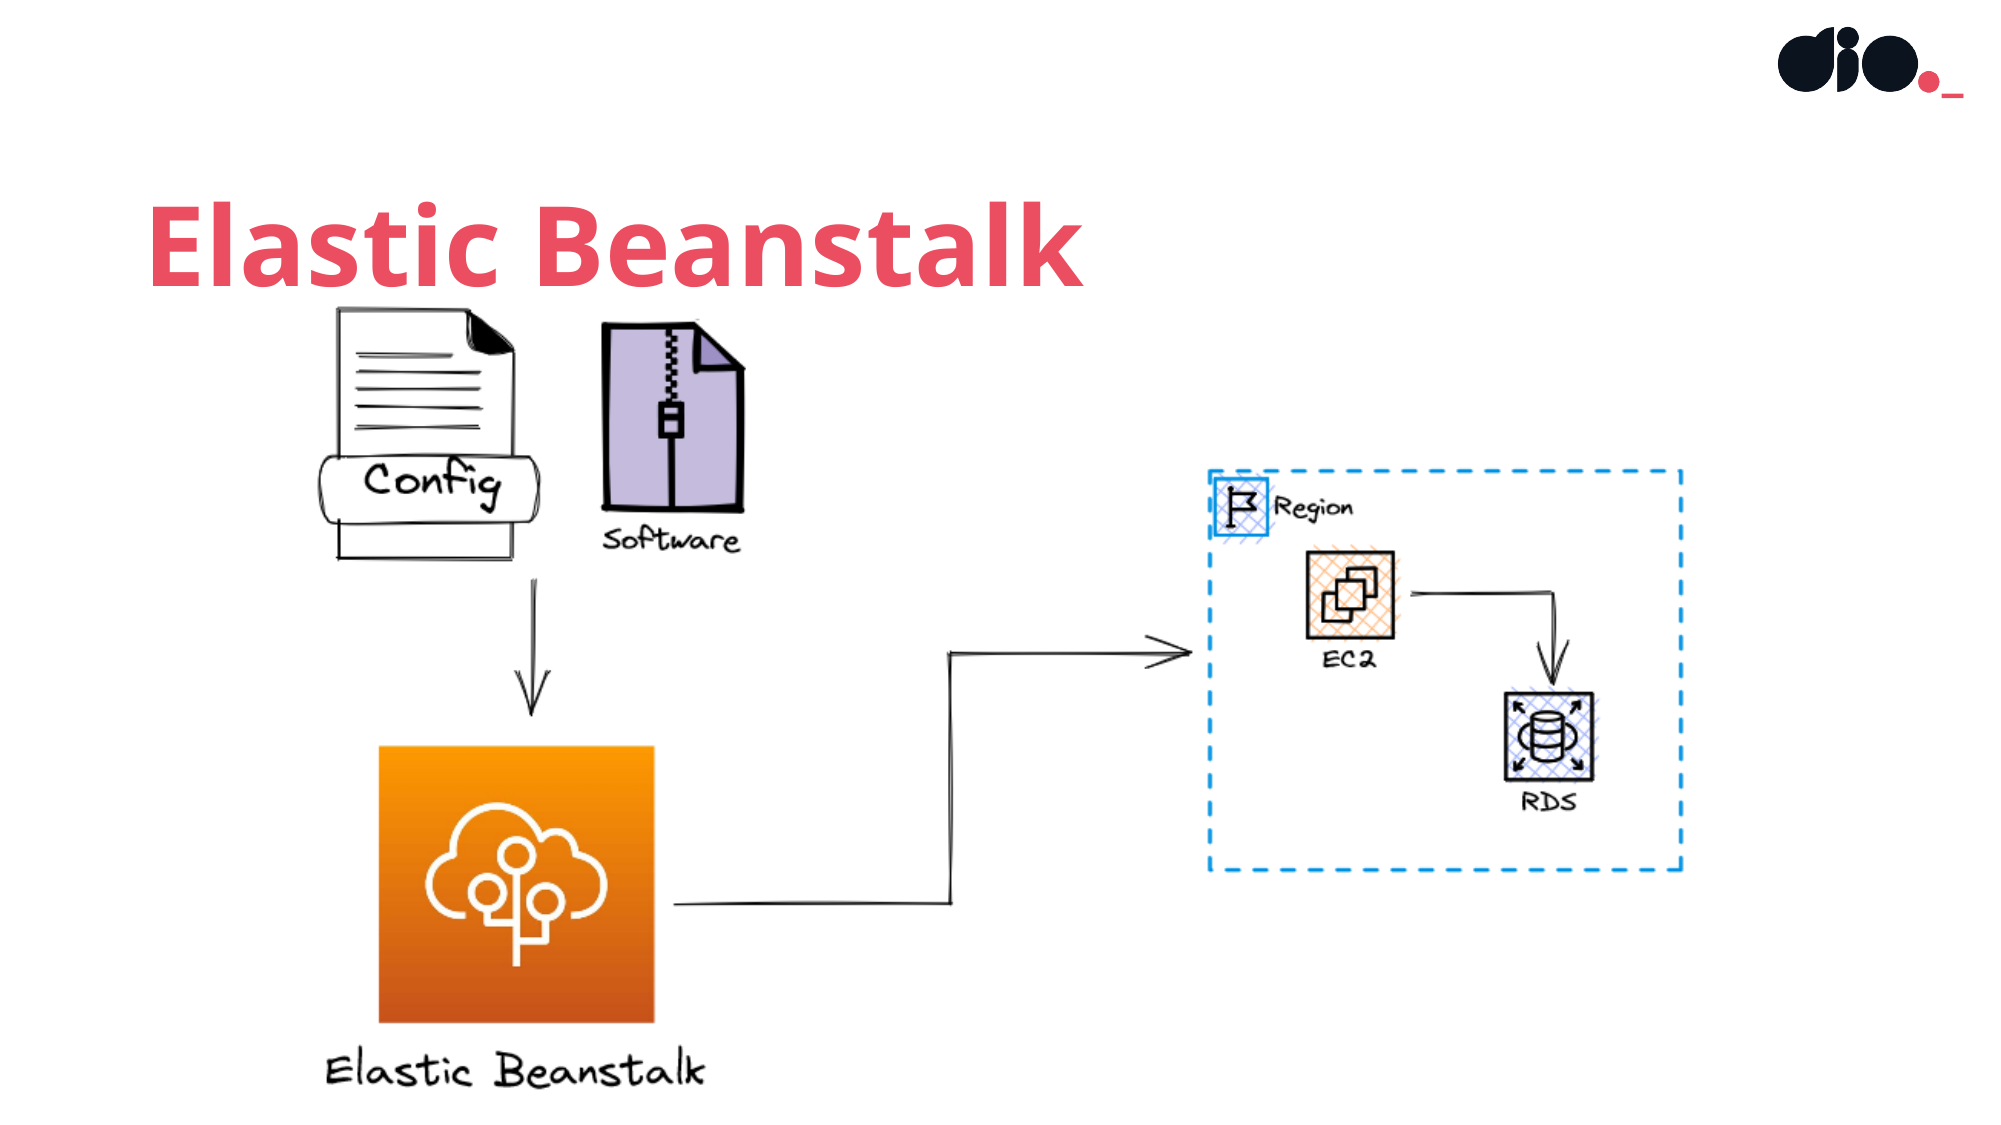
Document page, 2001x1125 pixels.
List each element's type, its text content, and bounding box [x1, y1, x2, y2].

picture [304, 293, 1696, 1115]
text_box Elastic Beanstalk [123, 139, 1878, 324]
picture [1777, 26, 1964, 99]
